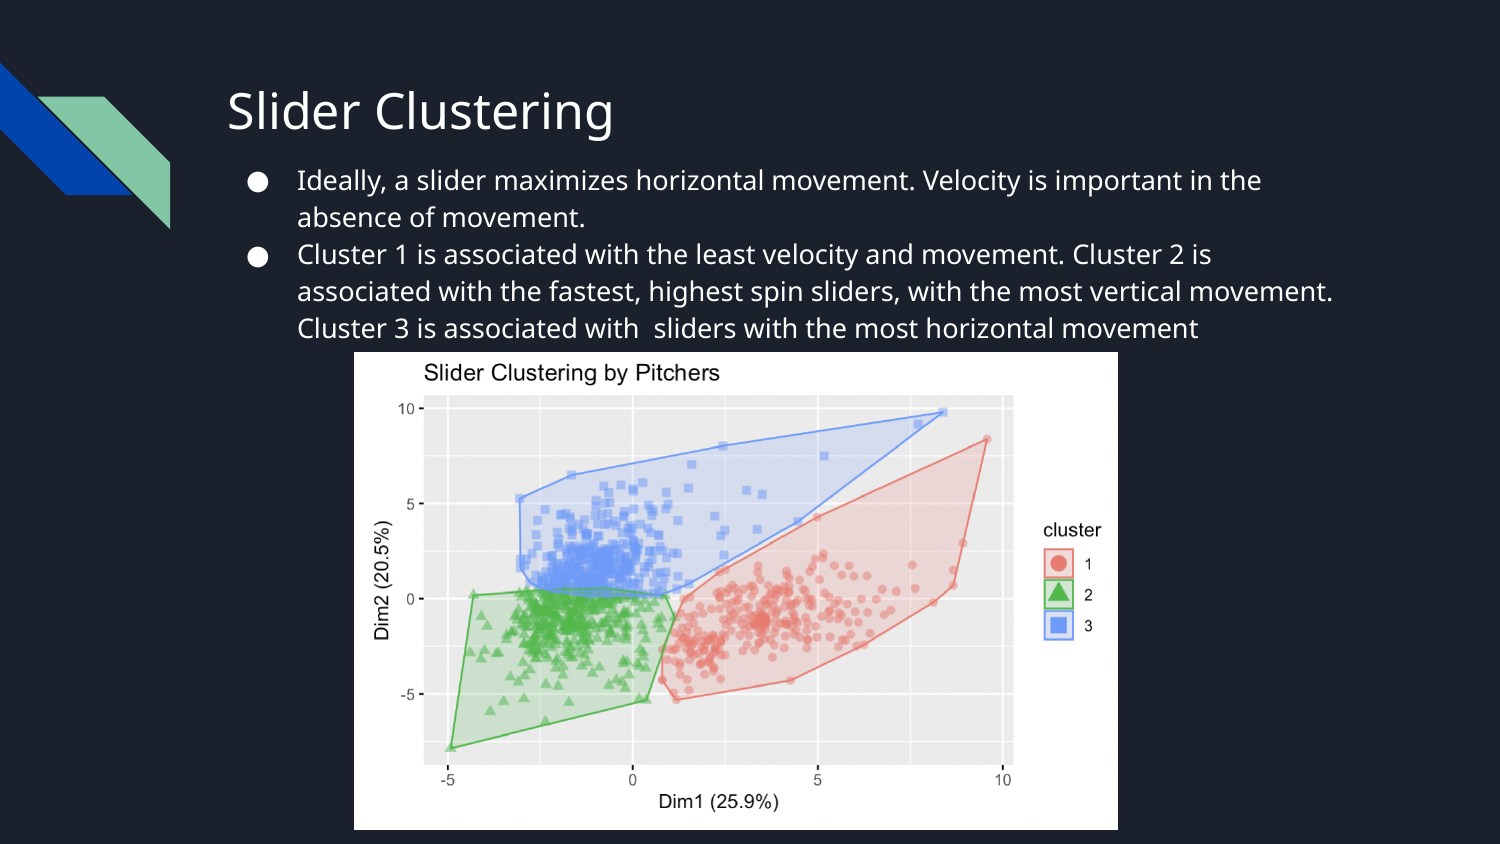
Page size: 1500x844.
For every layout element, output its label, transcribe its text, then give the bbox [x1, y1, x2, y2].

title Slider Clustering [212, 64, 1368, 215]
list Ideally, a slider maximizes horizontal movement. Velocity is important in the absence of movement. Cluster 1 is associated with the least velocity and movement. Cluster 2 is associated with the fastest, highest spin sliders, with the most vertical movement. Cluster 3 is associated with sliders with the most horizontal movement [206, 143, 1362, 621]
picture [354, 351, 1118, 830]
